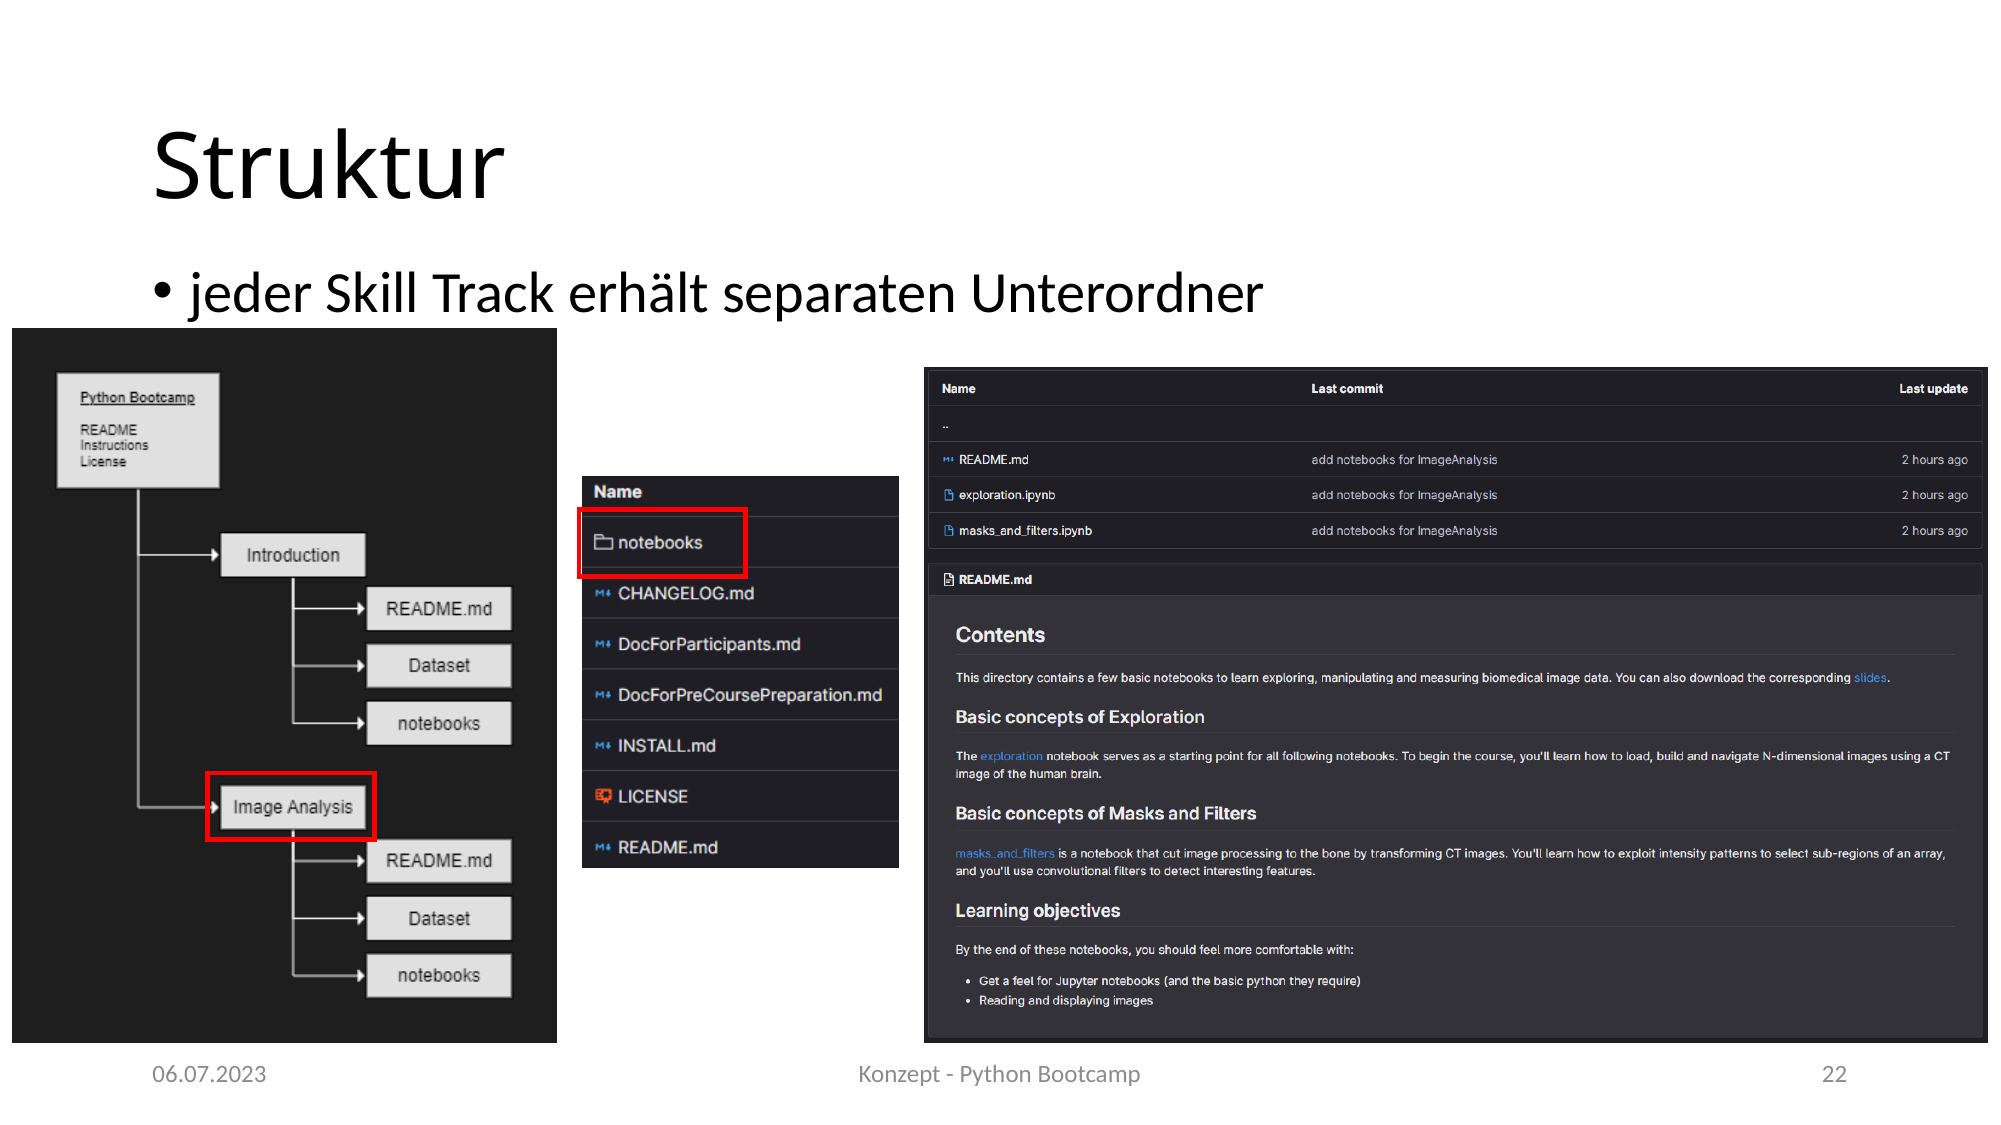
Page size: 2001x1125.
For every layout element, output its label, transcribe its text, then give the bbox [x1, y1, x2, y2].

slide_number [137, 1042, 588, 1103]
footer Konzept - Python Bootcamp [662, 1042, 1338, 1103]
text_box jeder Skill Track erhält separaten Unterordner [137, 254, 1863, 386]
picture [582, 476, 899, 868]
title Struktur [137, 59, 1863, 254]
text_box [578, 509, 582, 577]
slide_number 22 [1412, 1043, 1863, 1103]
picture [924, 367, 1988, 1043]
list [12, 328, 557, 1043]
